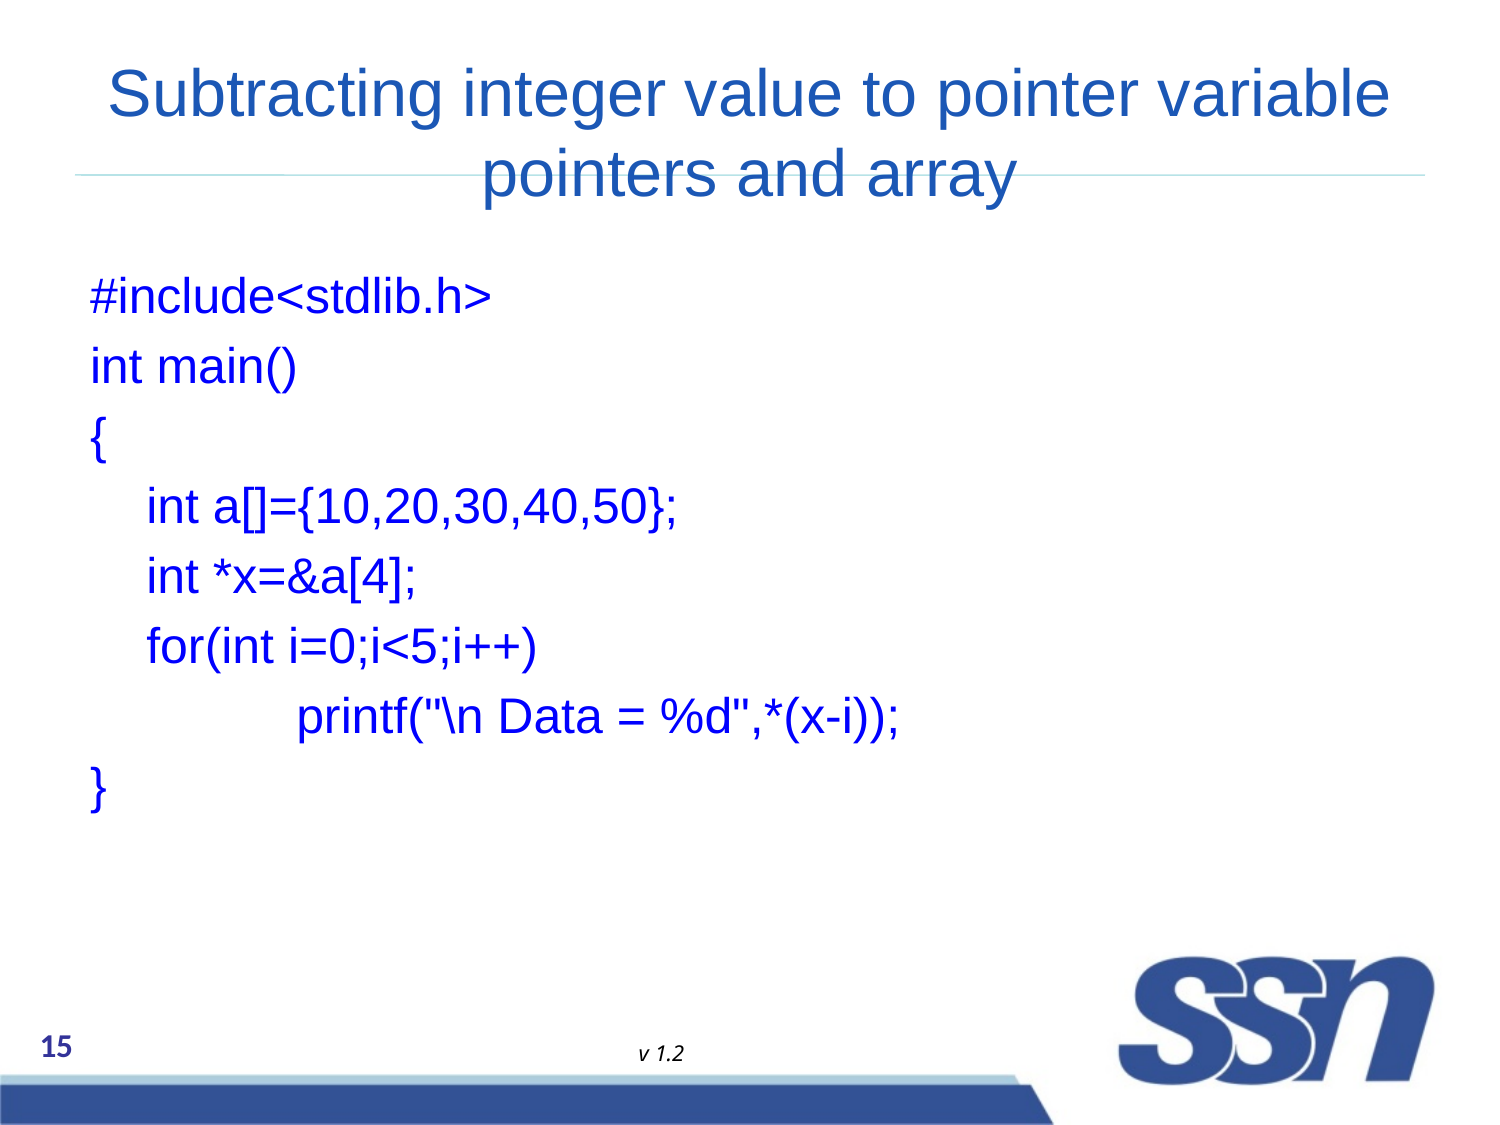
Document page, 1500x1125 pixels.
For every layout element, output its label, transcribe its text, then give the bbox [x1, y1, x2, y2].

picture [0, 913, 1500, 1125]
title Subtracting integer value to pointer variable pointers and array [75, 45, 1425, 215]
list #include<stdlib.h> int main() { int a[]={10,20,30,40,50}; int *x=&a[4]; for(int i=0;i<5;i++) printf("\n Data = %d",*(x-i)); } [75, 256, 1425, 1005]
